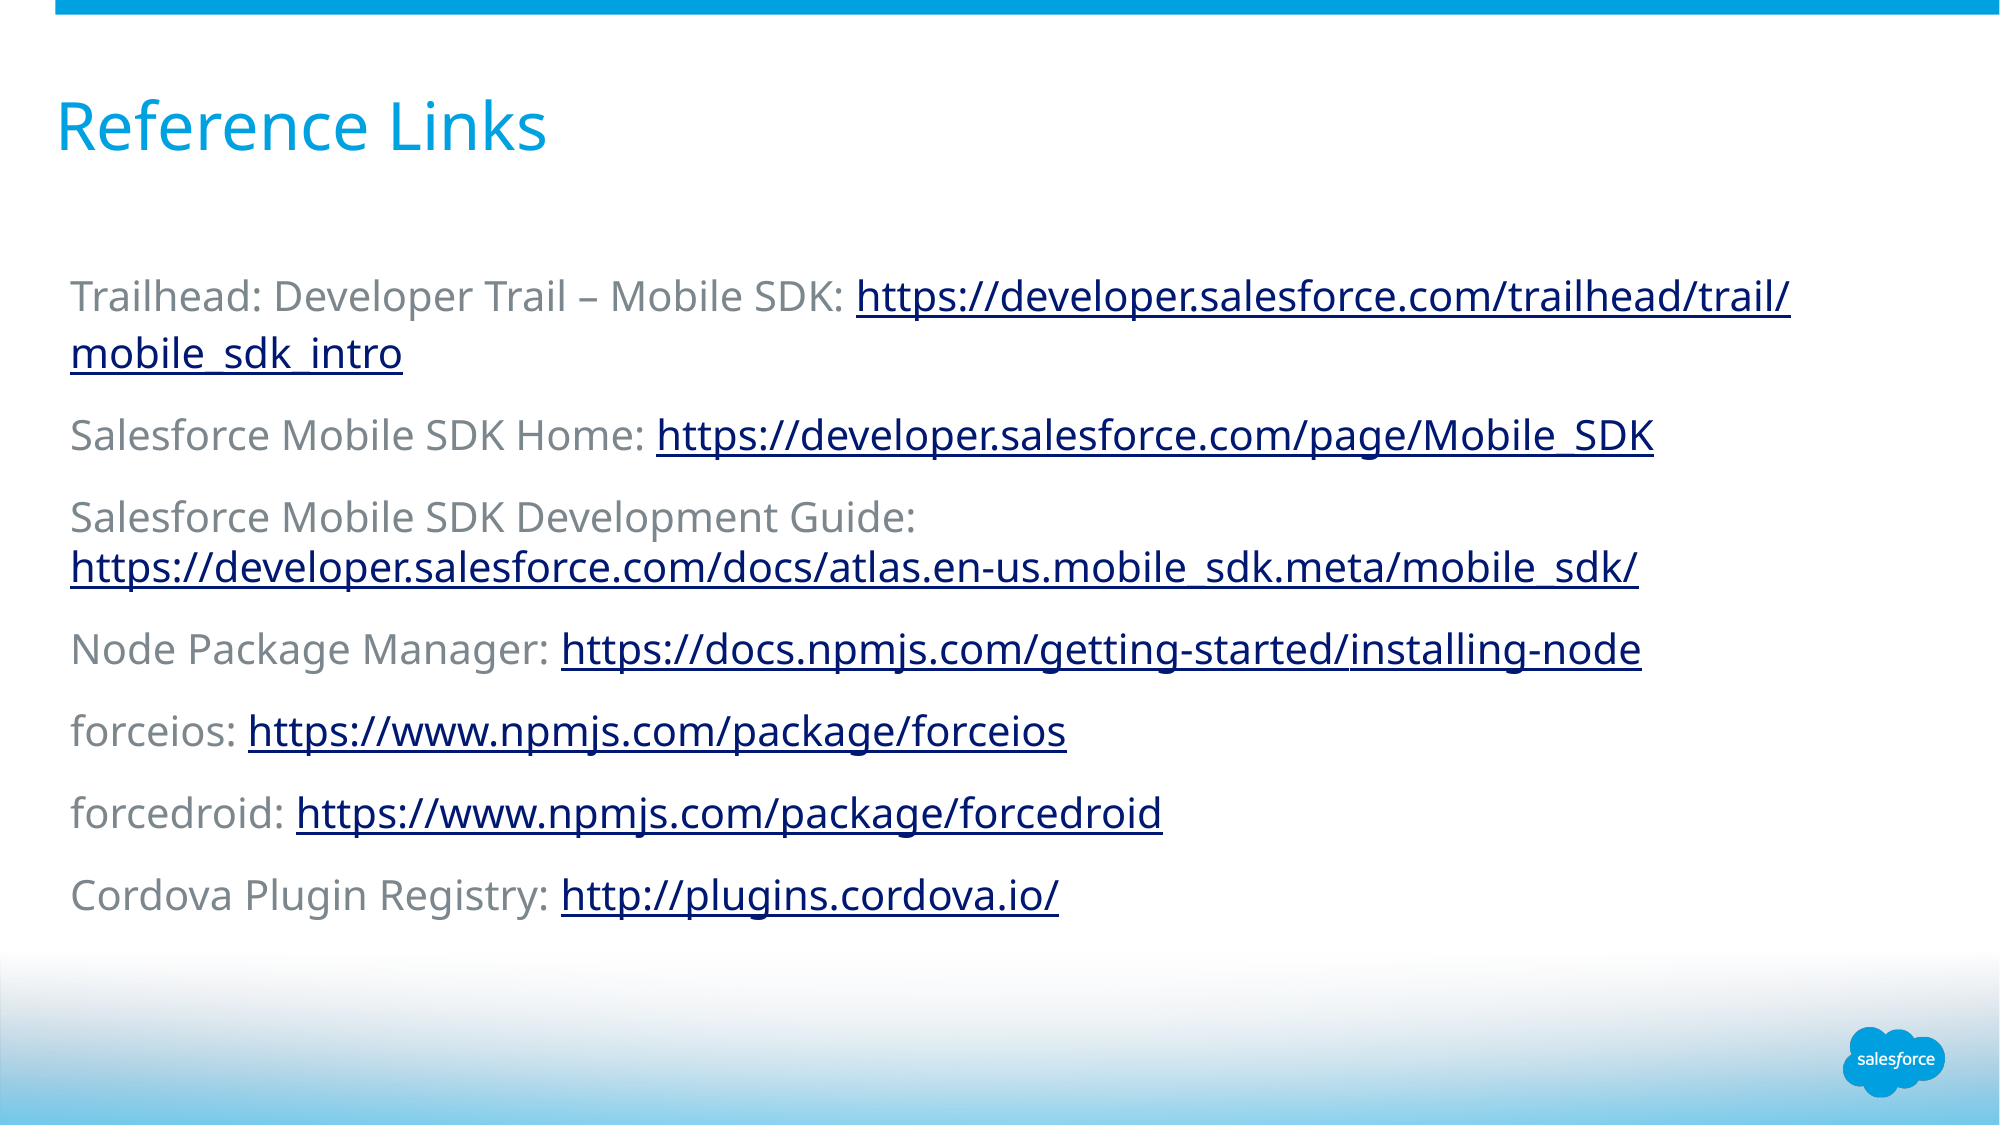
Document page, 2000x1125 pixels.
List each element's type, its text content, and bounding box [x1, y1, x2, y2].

picture [1, 188, 2000, 1125]
text_box Trailhead: Developer Trail – Mobile SDK: https://developer.salesforce.com/trailhead/trail/mobile_sdk_intro Salesforce Mobile SDK Home: https://developer.salesforce.com/page/Mobile_SDK Salesforce Mobile SDK Development Guide: https://developer.salesforce.com/docs/atlas.en-us.mobile_sdk.meta/mobile_sdk/ Node Package Manager: https://docs.npmjs.com/getting-started/installing-node forceios: https://www.npmjs.com/package/forceios forcedroid: https://www.npmjs.com/package/forcedroid Cordova Plugin Registry: http://plugins.cordova.io/ [55, 262, 1946, 977]
title Reference Links [55, 14, 1945, 164]
